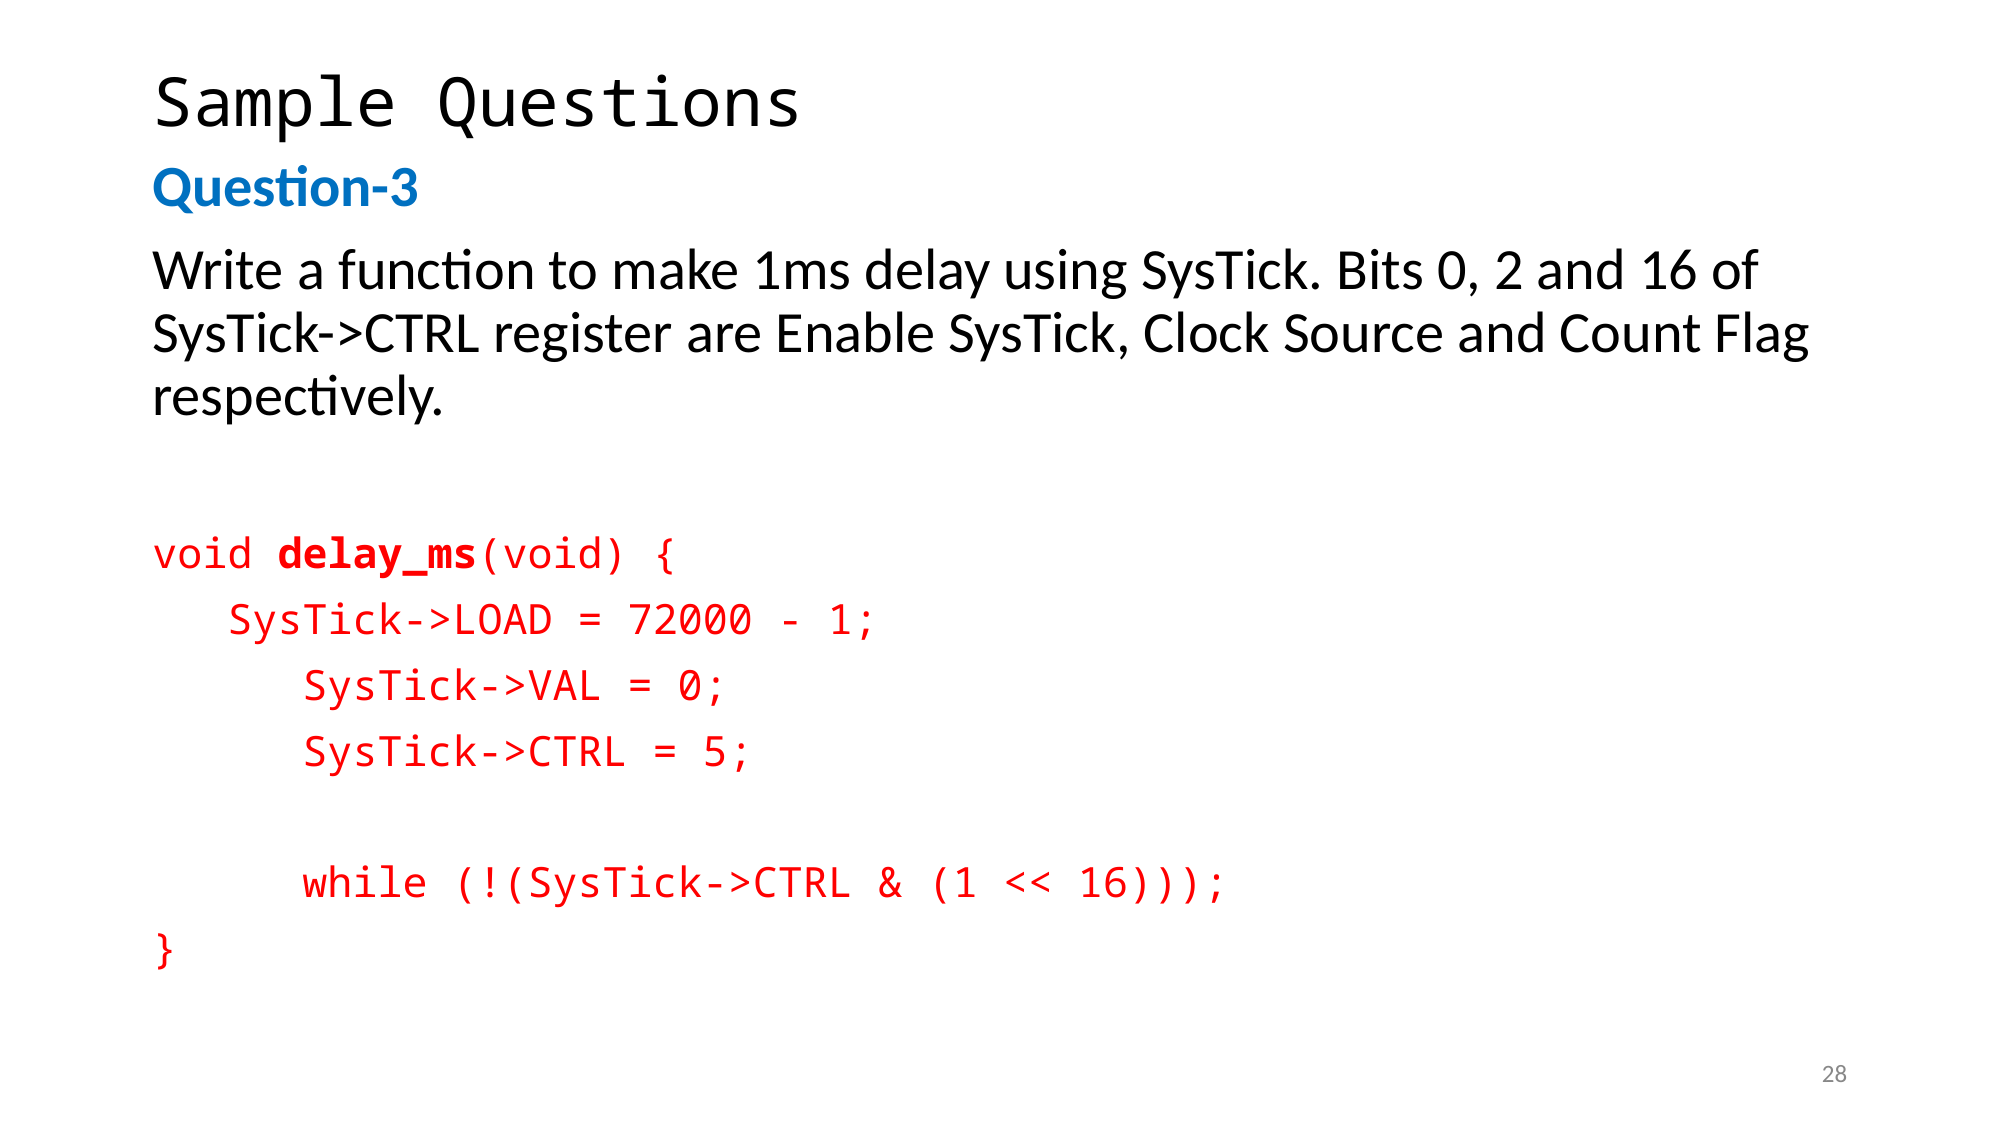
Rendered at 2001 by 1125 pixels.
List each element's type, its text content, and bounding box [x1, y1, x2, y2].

title Sample Questions [137, 59, 1863, 148]
list Question-3 Write a function to make 1ms delay using SysTick. Bits 0, 2 and 16 of SysTick->CTRL register are Enable SysTick, Clock Source and Count Flag respectively. void delay_ms(void) { SysTick->LOAD = 72000 - 1; SysTick->VAL = 0; SysTick->CTRL = 5; while (!(SysTick->CTRL & (1 << 16))); } [137, 148, 1863, 1125]
slide_number ‹#› [1412, 1042, 1863, 1103]
